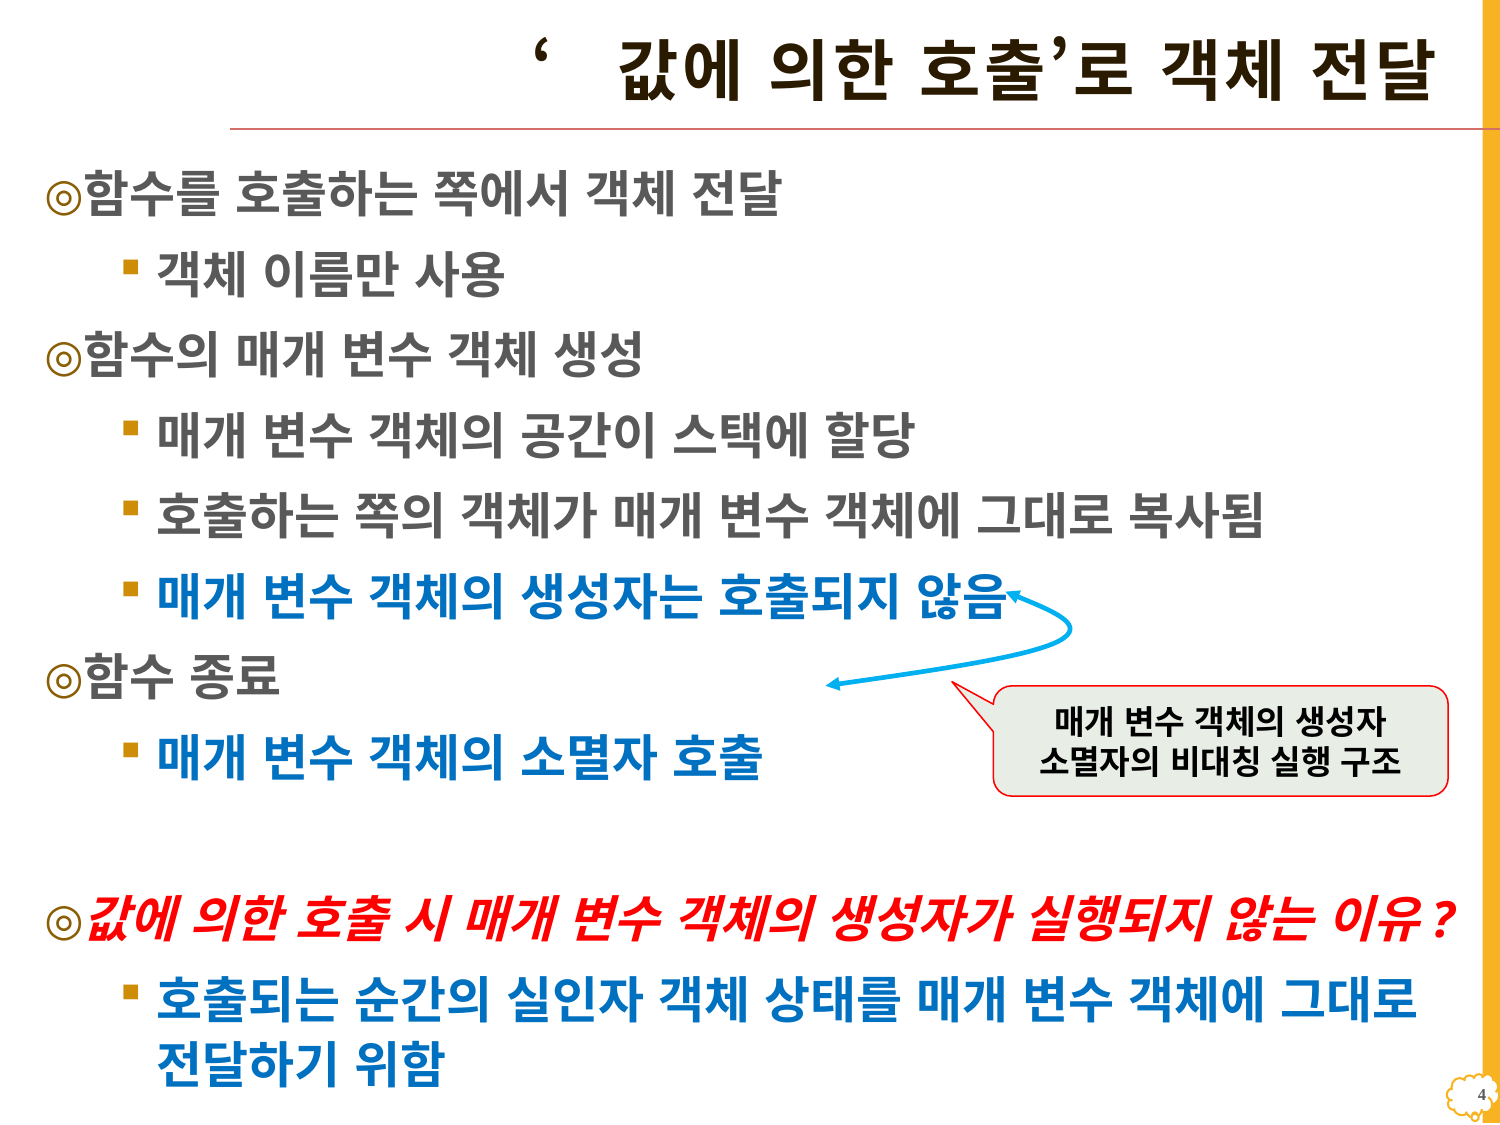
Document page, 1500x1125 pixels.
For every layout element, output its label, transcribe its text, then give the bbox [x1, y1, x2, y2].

list 함수를 호출하는 쪽에서 객체 전달 객체 이름만 사용 함수의 매개 변수 객체 생성 매개 변수 객체의 공간이 스택에 할당 호출하는 쪽의 객체가 매개 변수 객체에 그대로 복사됨 매개 변수 객체의 생성자는 호출되지 않음 함수 종료 매개 변수 객체의 소멸자 호출 값에 의한 호출 시 매개 변수 객체의 생성자가 실행되지 않는 이유? 호출되는 순간의 실인자 객체 상태를 매개 변수 객체에 그대로 전달하기 위함 [29, 149, 1459, 1106]
text_box 매개 변수 객체의 생성자 소멸자의 비대칭 실행 구조 [951, 680, 1450, 798]
text_box [825, 590, 1072, 691]
title ‘값에 의한 호출’로 객체 전달 [198, 19, 1453, 130]
slide_number 3 [1448, 1067, 1500, 1120]
